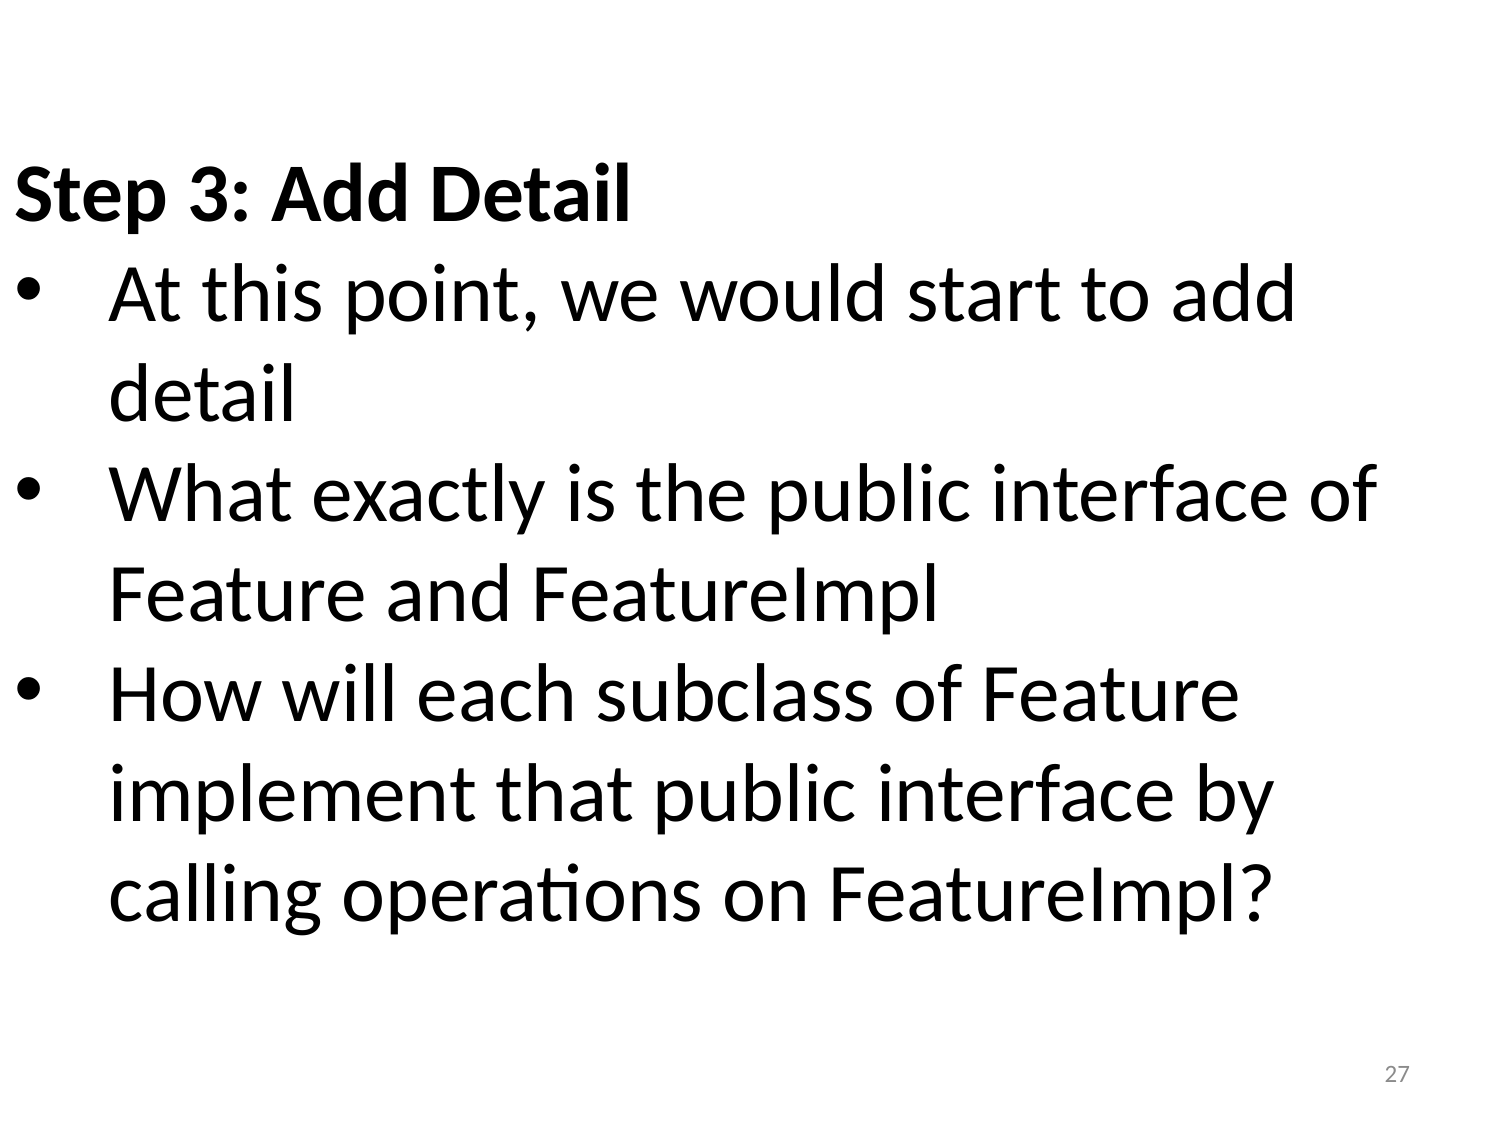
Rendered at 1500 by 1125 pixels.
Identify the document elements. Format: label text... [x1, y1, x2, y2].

text_box Step 3: Add Detail At this point, we would start to add detail What exactly is the public interface of Feature and FeatureImpl How will each subclass of Feature implement that public interface by calling operations on FeatureImpl? [0, 130, 1500, 946]
slide_number 27 [1074, 1042, 1425, 1103]
